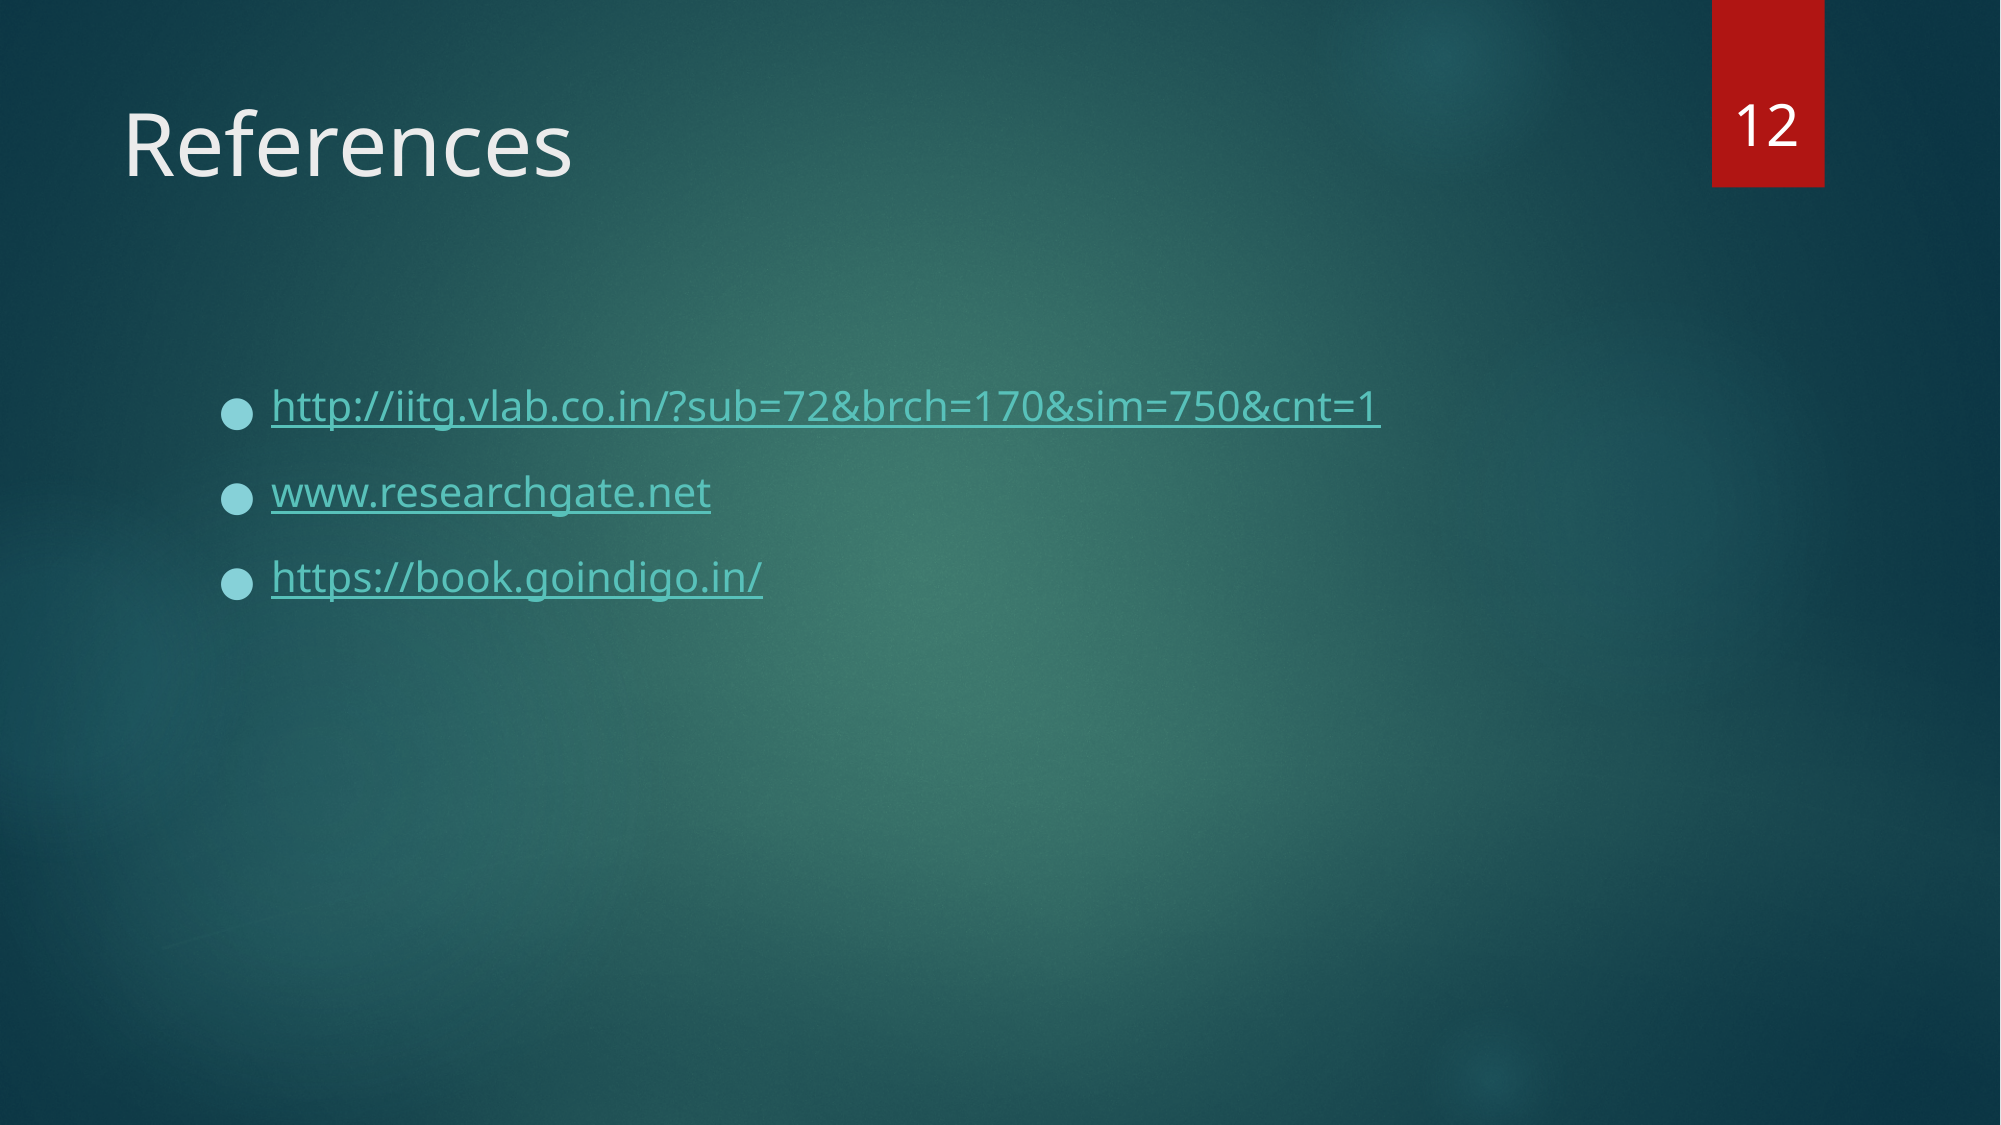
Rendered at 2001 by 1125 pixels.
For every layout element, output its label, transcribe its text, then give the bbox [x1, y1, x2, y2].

picture [0, 0, 2001, 1125]
title References [106, 74, 1649, 304]
list http://iitg.vlab.co.in/?sub=72&brch=170&sim=750&cnt=1 www.researchgate.net https://book.goindigo.in/ [181, 336, 1649, 1025]
slide_number ‹#› [1698, 48, 1836, 175]
